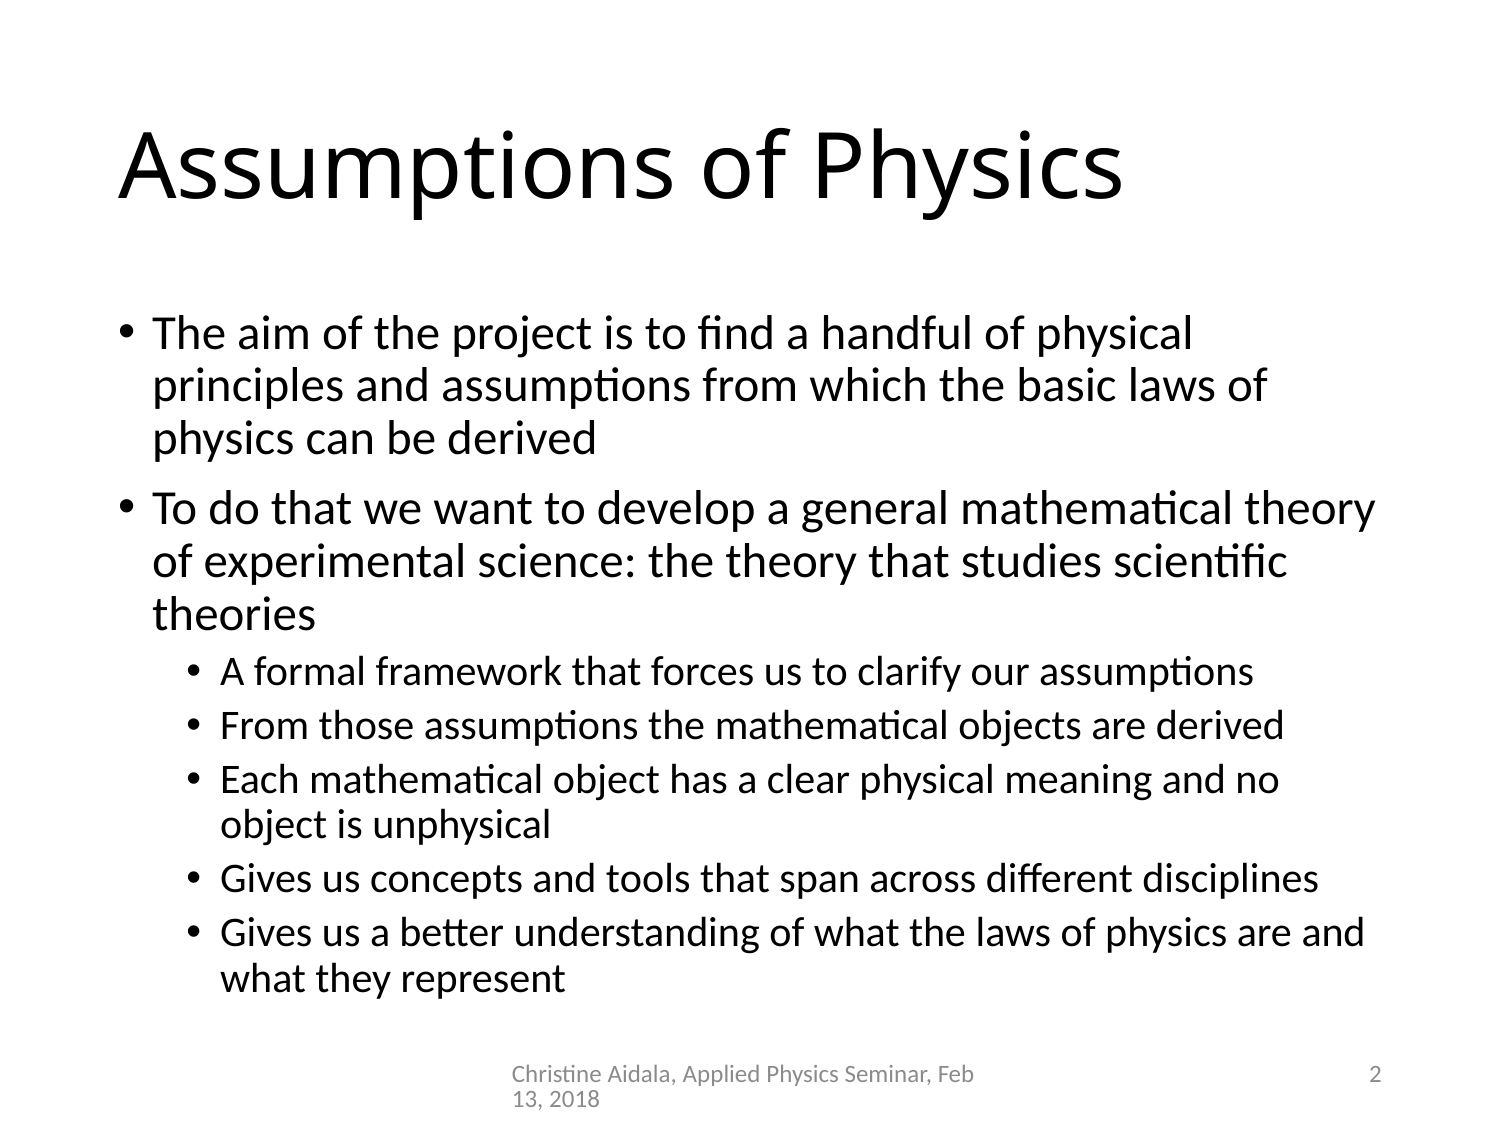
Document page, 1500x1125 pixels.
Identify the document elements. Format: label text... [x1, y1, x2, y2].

footer Christine Aidala, Applied Physics Seminar, Feb 13, 2018 [496, 1042, 1004, 1103]
slide_number 2 [1059, 1042, 1397, 1103]
list The aim of the project is to find a handful of physical principles and assumptions from which the basic laws of physics can be derived To do that we want to develop a general mathematical theory of experimental science: the theory that studies scientific theories A formal framework that forces us to clarify our assumptions From those assumptions the mathematical objects are derived Each mathematical object has a clear physical meaning and no object is unphysical Gives us concepts and tools that span across different disciplines Gives us a better understanding of what the laws of physics are and what they represent [103, 299, 1397, 1014]
title Assumptions of Physics [103, 59, 1397, 278]
